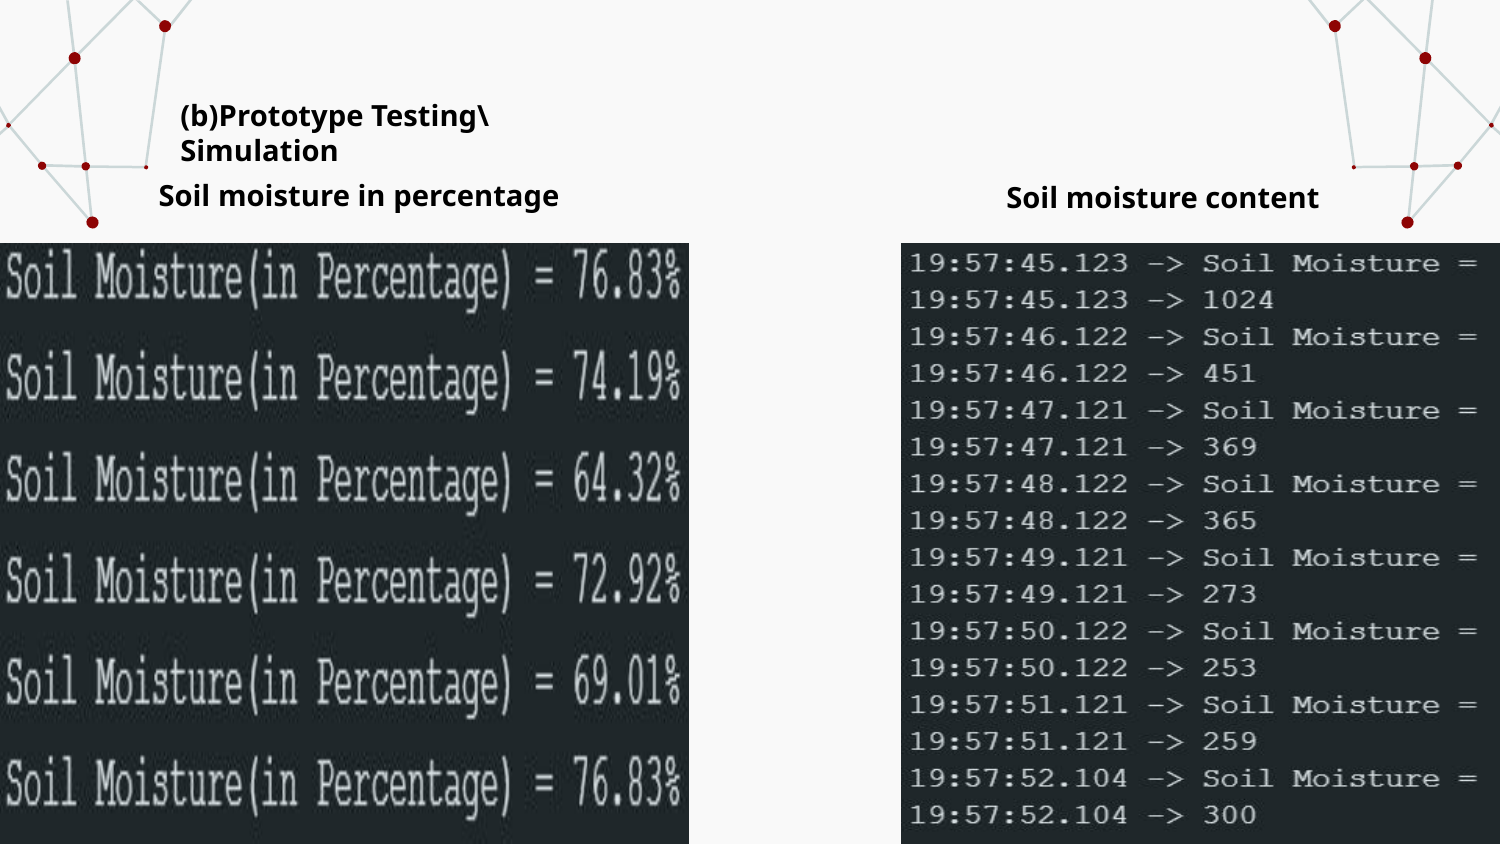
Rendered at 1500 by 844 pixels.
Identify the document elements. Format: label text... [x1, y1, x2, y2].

text_box Soil moisture in percentage [143, 162, 599, 228]
picture [901, 243, 1500, 844]
text_box (b)Prototype Testing\Simulation [165, 81, 638, 182]
text_box Soil moisture content [991, 164, 1360, 229]
picture [0, 243, 690, 844]
